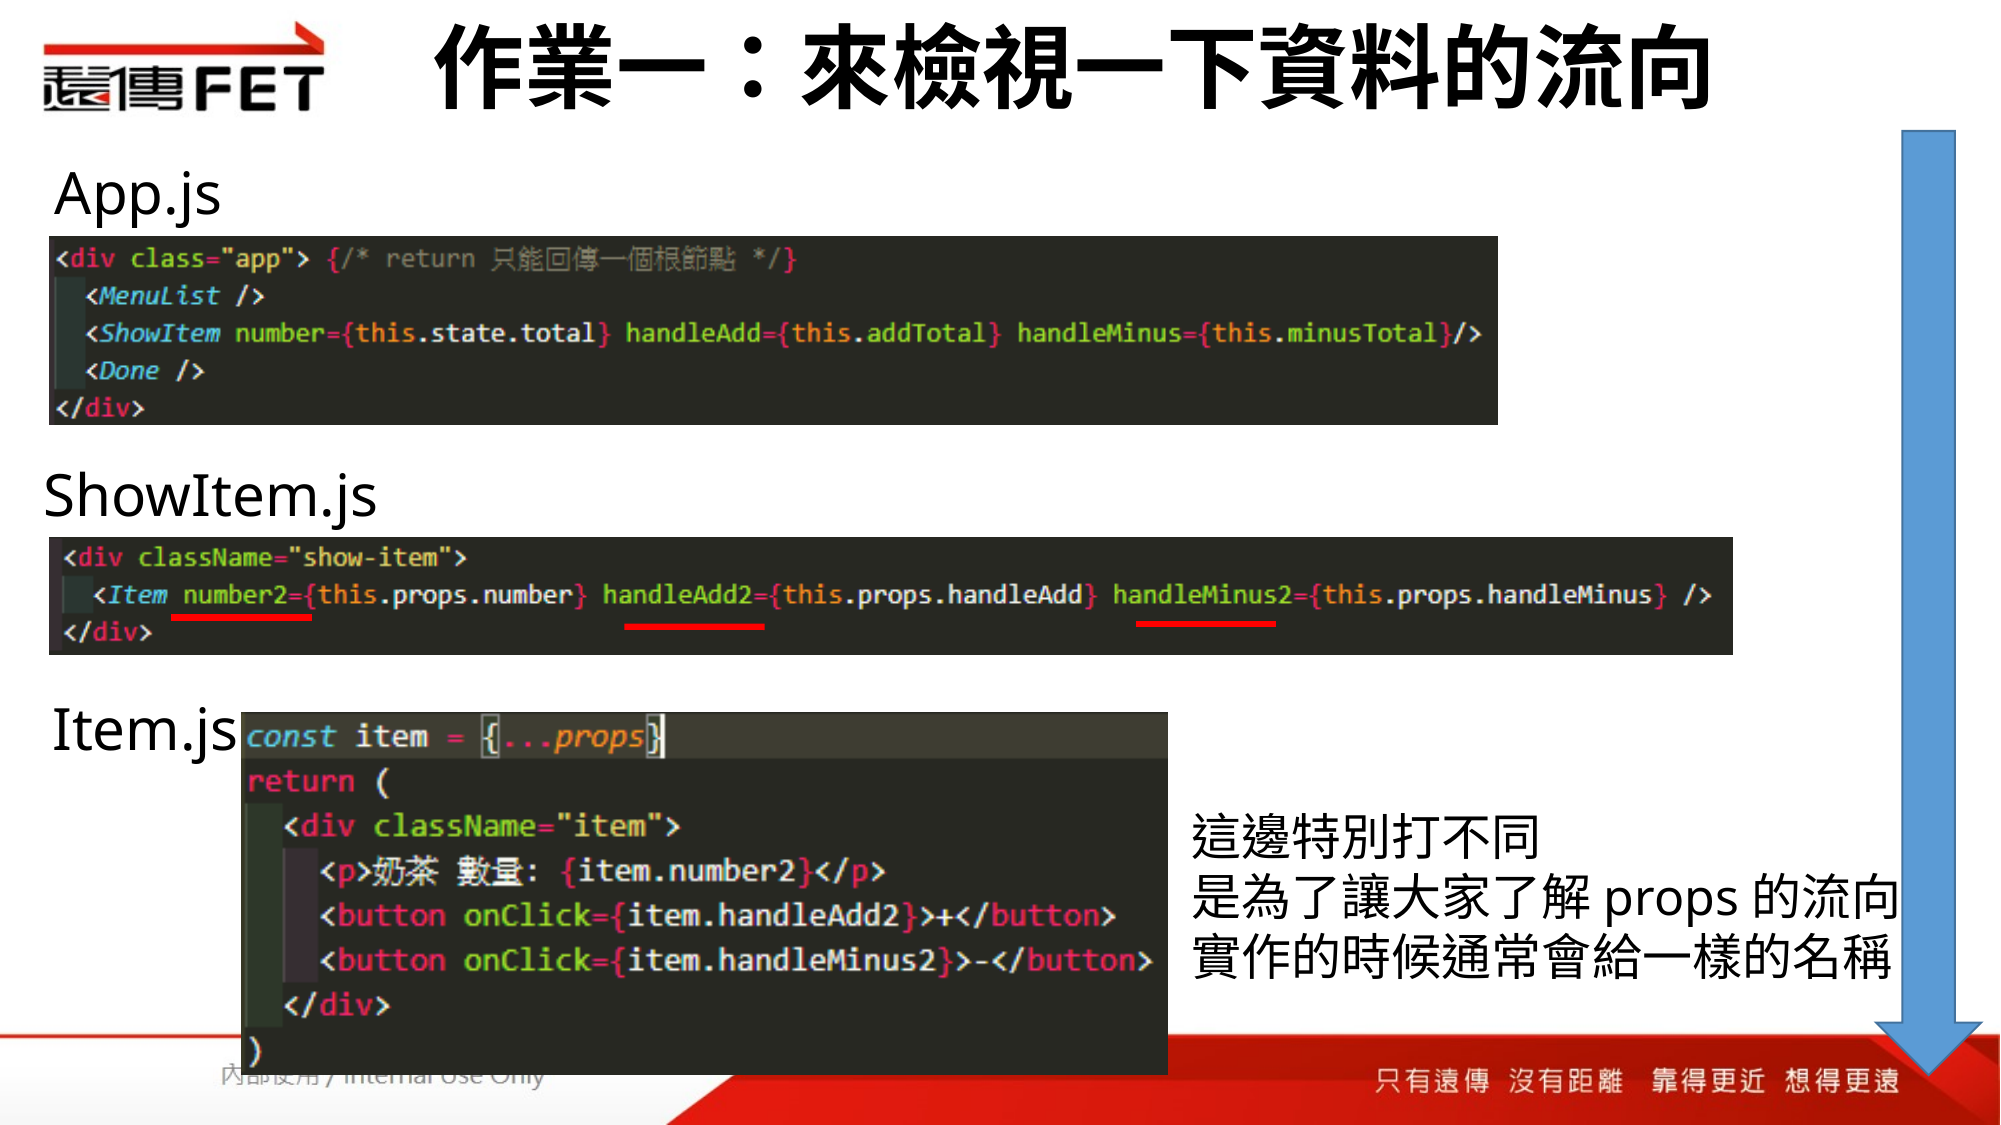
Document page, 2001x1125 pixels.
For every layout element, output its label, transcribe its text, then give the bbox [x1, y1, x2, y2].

title 作業一：來檢視一下資料的流向 [7, 0, 1733, 181]
picture [0, 0, 2000, 1125]
text_box Item.js [37, 684, 254, 770]
text_box [1890, 129, 1984, 1077]
text_box 這邊特別打不同 是為了讓大家了解props的流向 實作的時候通常會給一樣的名稱 [1177, 798, 1916, 1038]
text_box ShowItem.js [29, 450, 393, 536]
text_box App.js [40, 148, 237, 234]
